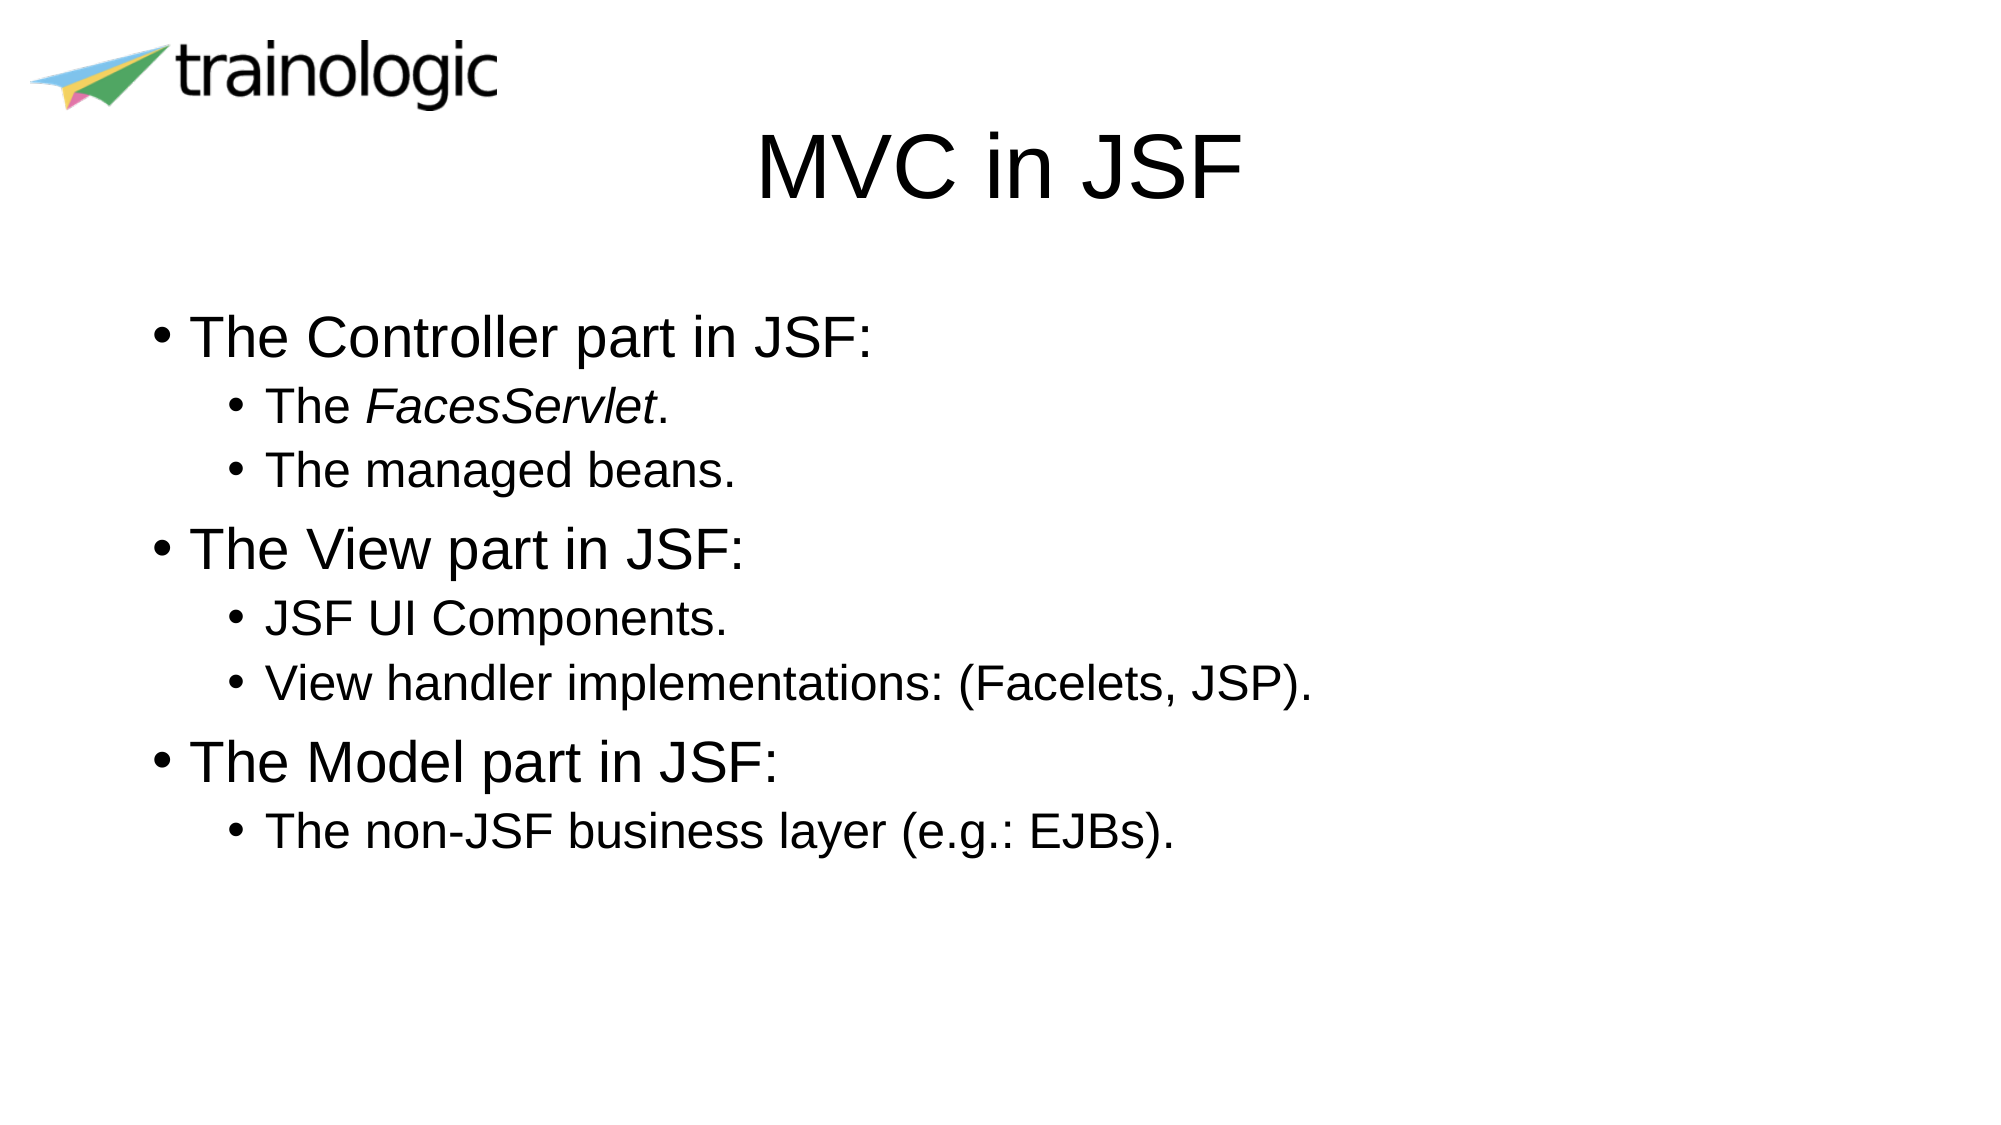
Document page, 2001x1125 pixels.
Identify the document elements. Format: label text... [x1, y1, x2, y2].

picture [30, 40, 497, 111]
title MVC in JSF [137, 59, 1863, 278]
list The Controller part in JSF: The FacesServlet. The managed beans. The View part in JSF: JSF UI Components. View handler implementations: (Facelets, JSP). The Model part in JSF: The non-JSF business layer (e.g.: EJBs). [137, 299, 1863, 1014]
